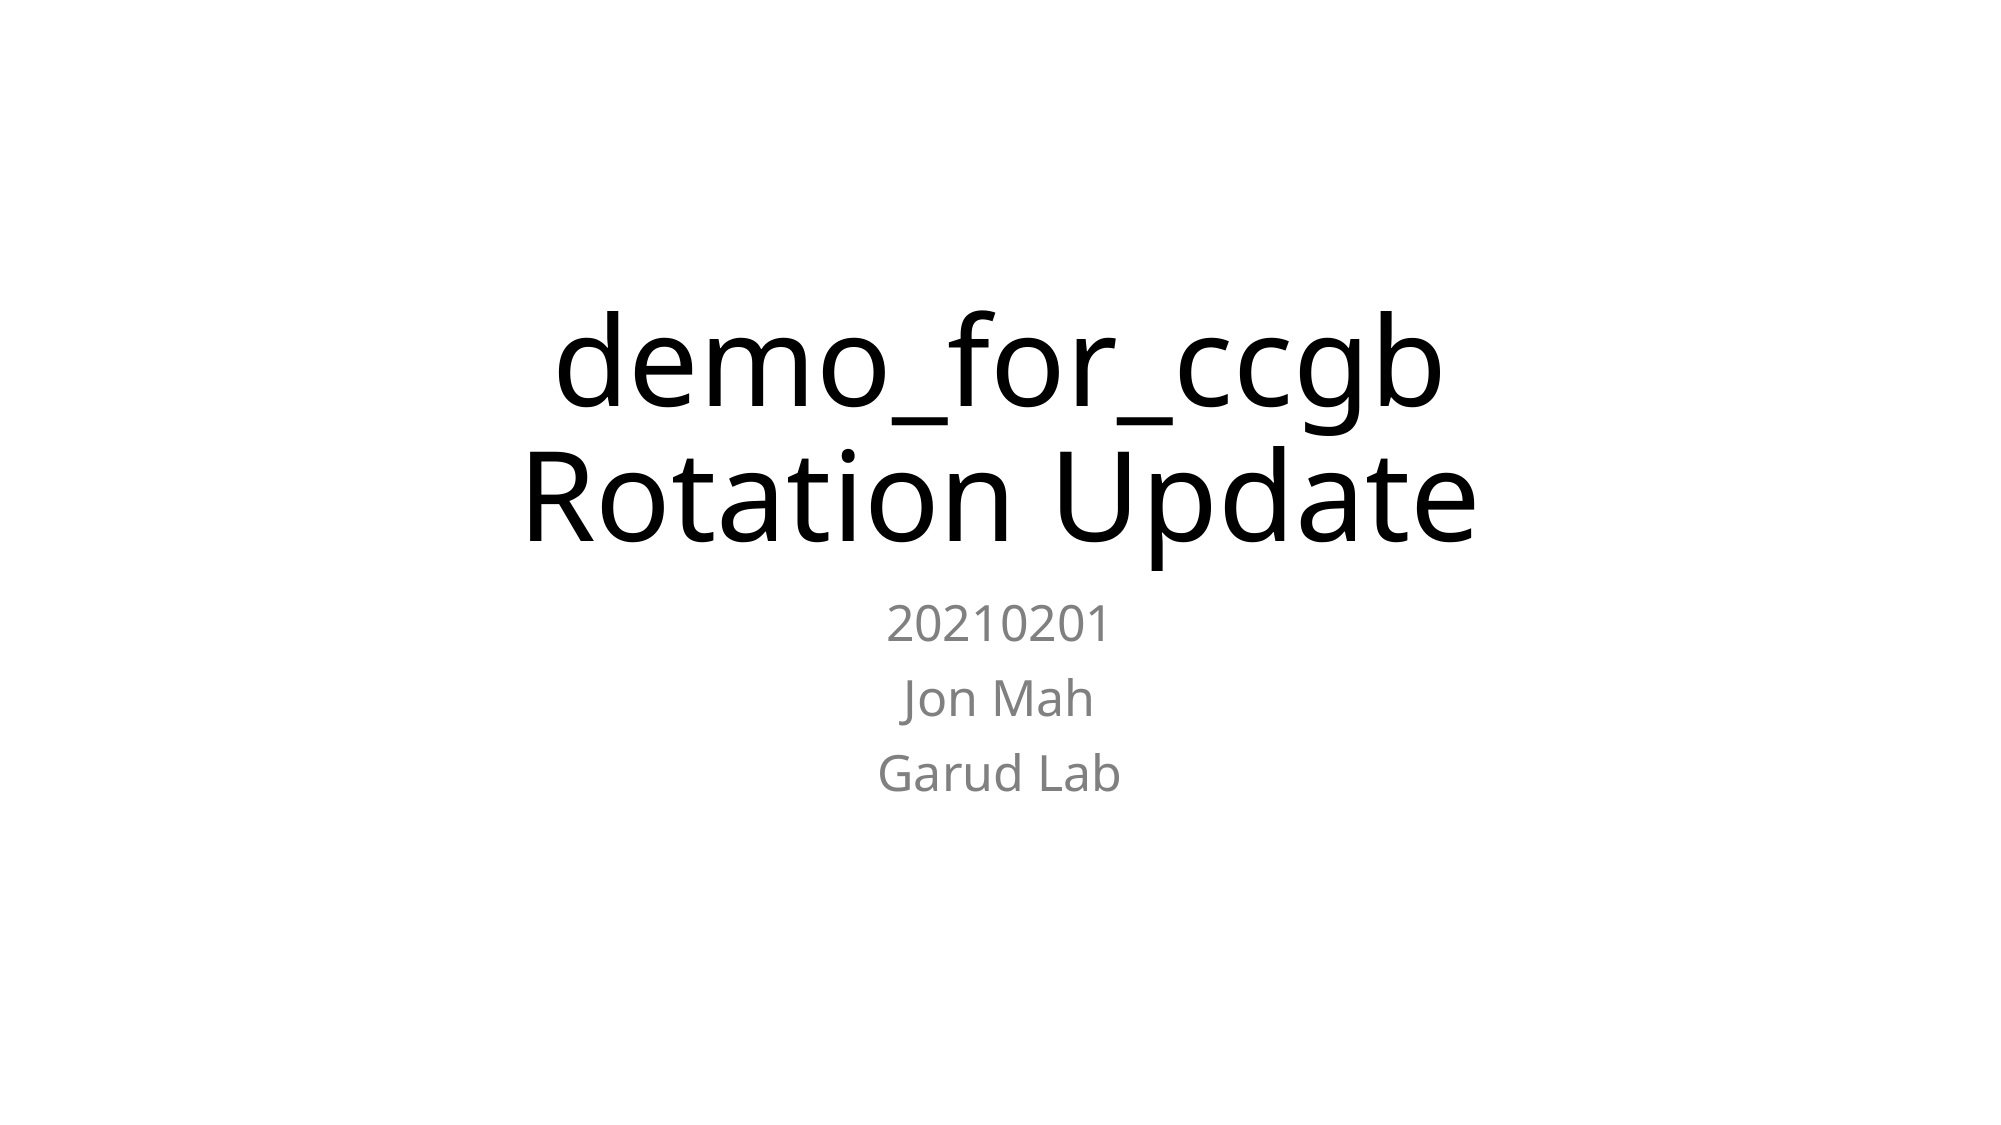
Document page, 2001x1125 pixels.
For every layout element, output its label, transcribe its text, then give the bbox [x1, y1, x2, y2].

subtitle 20210201 Jon Mah Garud Lab [249, 590, 1750, 863]
title demo_for_ccgb Rotation Update [249, 184, 1750, 576]
